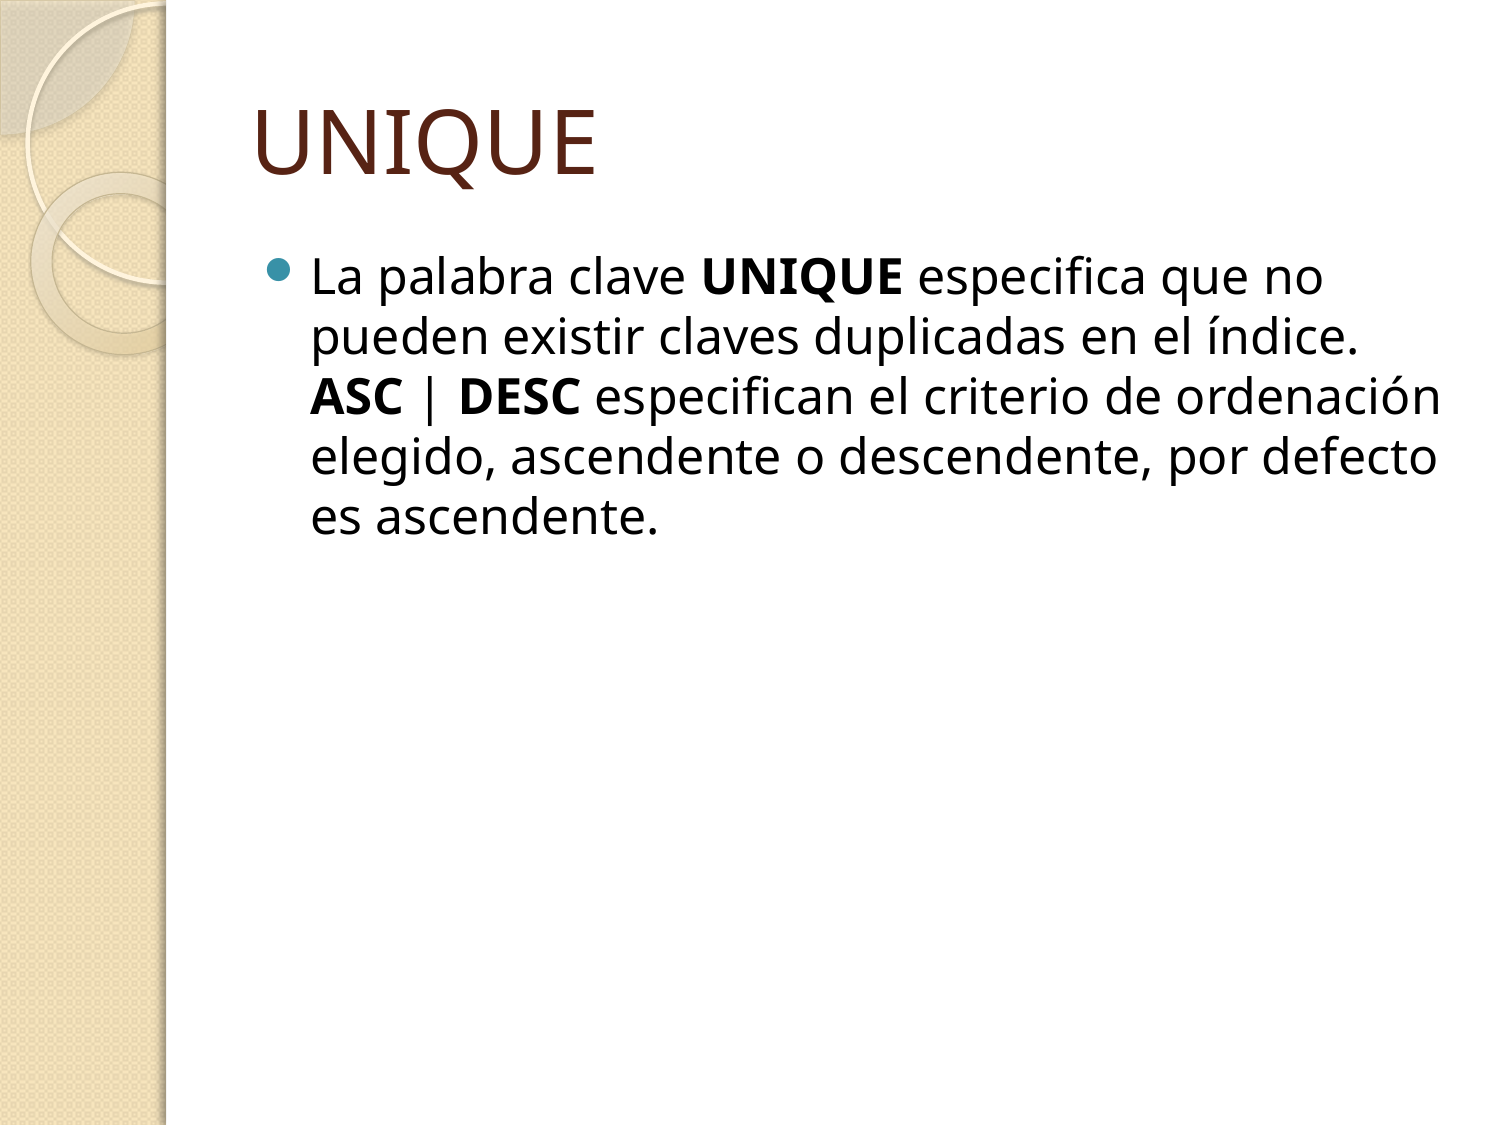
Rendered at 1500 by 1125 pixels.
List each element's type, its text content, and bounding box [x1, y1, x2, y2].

title UNIQUE [235, 45, 1466, 233]
list La palabra clave UNIQUE especifica que no pueden existir claves duplicadas en el índice. ASC | DESC especifican el criterio de ordenación elegido, ascendente o descendente, por defecto es ascendente. [235, 237, 1466, 1025]
